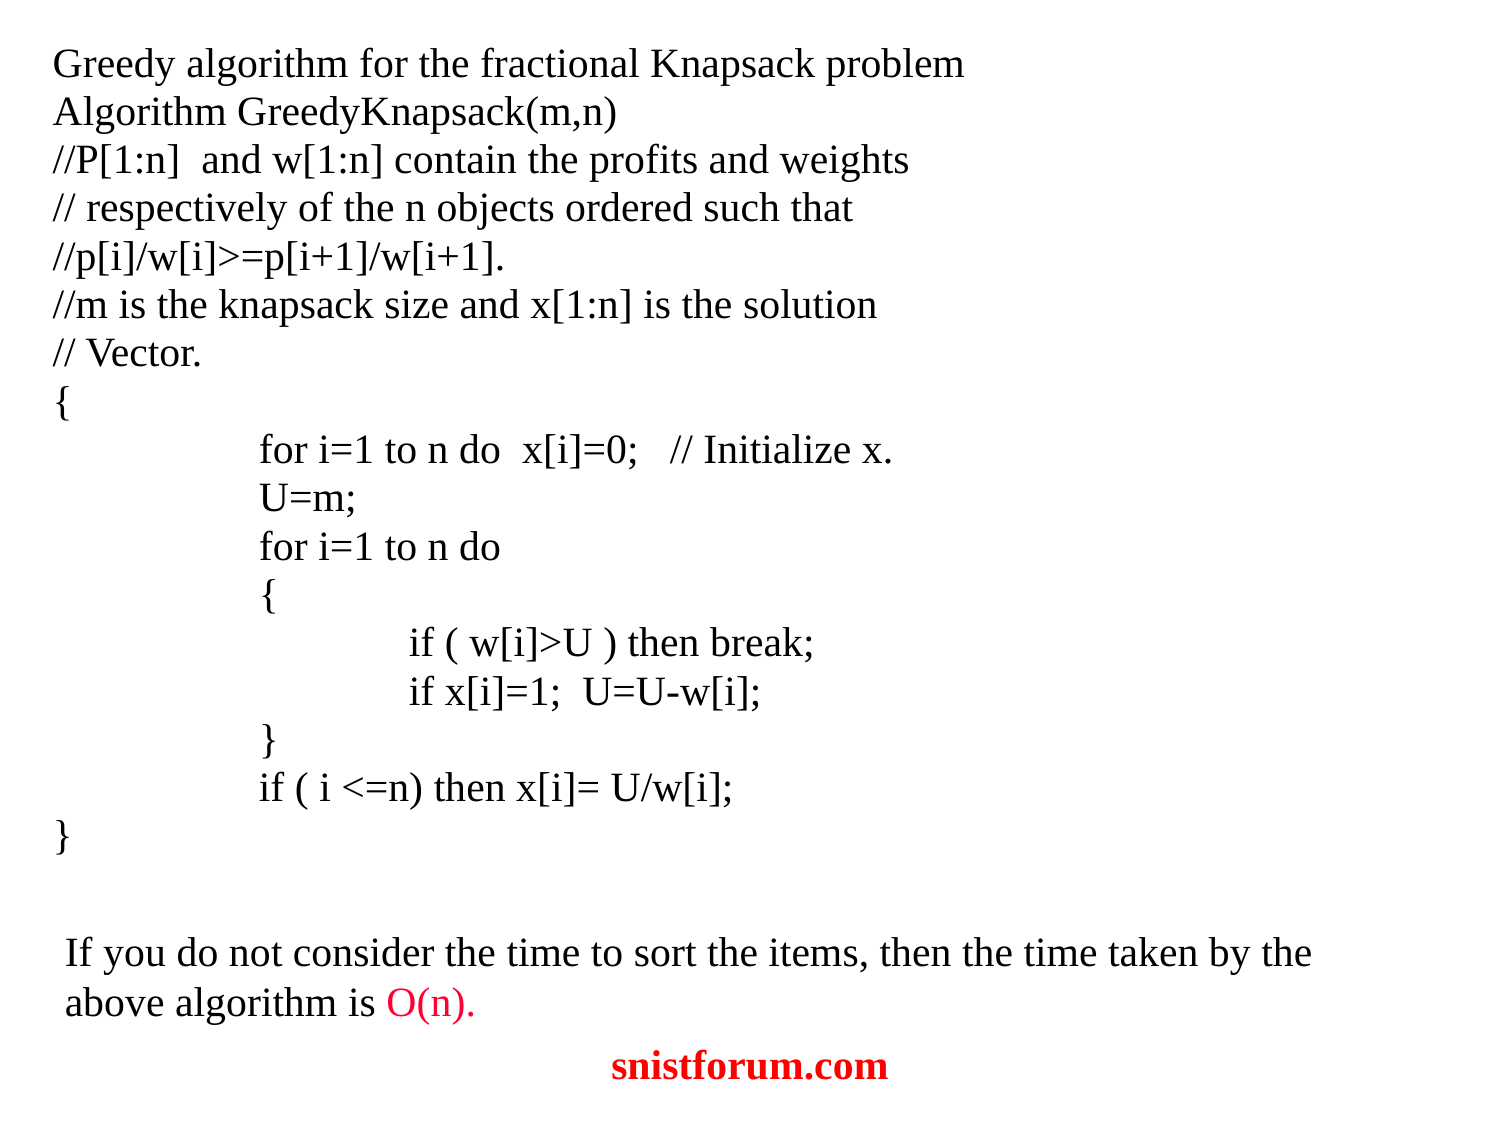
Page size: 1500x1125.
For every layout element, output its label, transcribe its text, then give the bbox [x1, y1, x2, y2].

footer snistforum.com [512, 1024, 988, 1101]
list Greedy algorithm for the fractional Knapsack problem Algorithm GreedyKnapsack(m,n) //P[1:n] and w[1:n] contain the profits and weights // respectively of the n objects ordered such that //p[i]/w[i]>=p[i+1]/w[i+1]. //m is the knapsack size and x[1:n] is the solution // Vector. { for i=1 to n do x[i]=0; // Initialize x. U=m; for i=1 to n do { if ( w[i]>U ) then break; if x[i]=1; U=U-w[i]; } if ( i <=n) then x[i]= U/w[i]; } [37, 37, 1451, 1076]
text_box If you do not consider the time to sort the items, then the time taken by the above algorithm is O(n). [50, 912, 1275, 1038]
